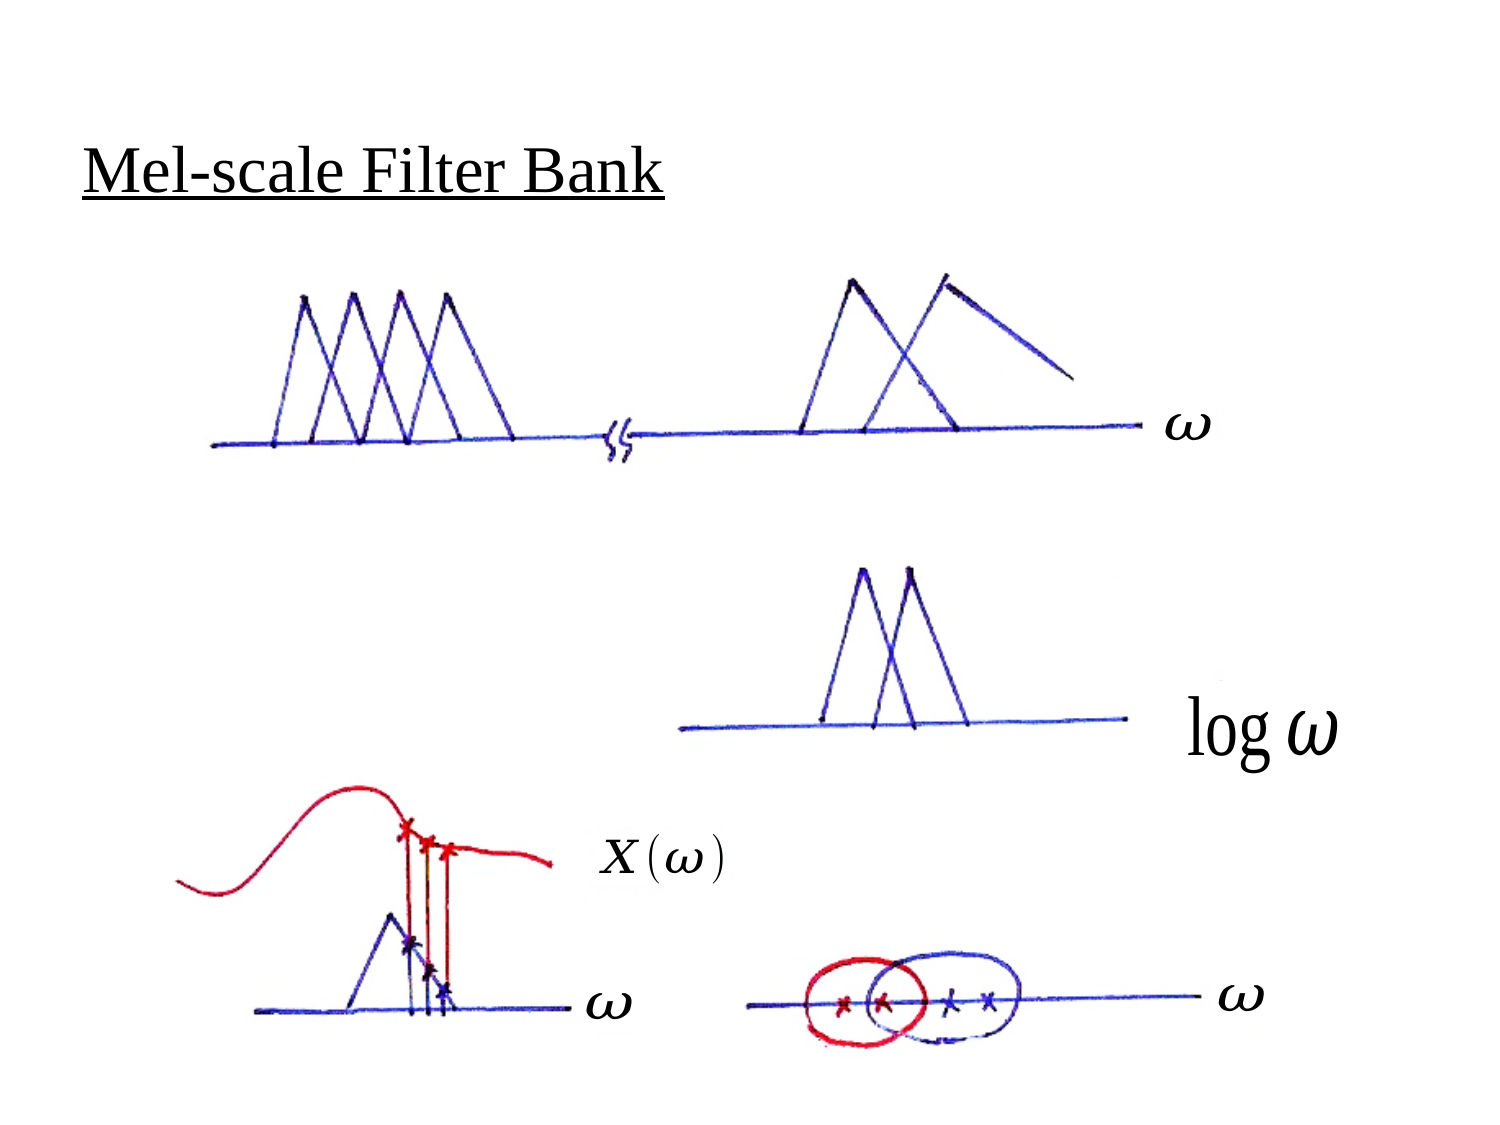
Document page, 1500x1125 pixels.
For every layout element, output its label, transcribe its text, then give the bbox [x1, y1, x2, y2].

text_box Mel-scale Filter Bank [67, 118, 680, 213]
picture [170, 266, 1344, 1059]
